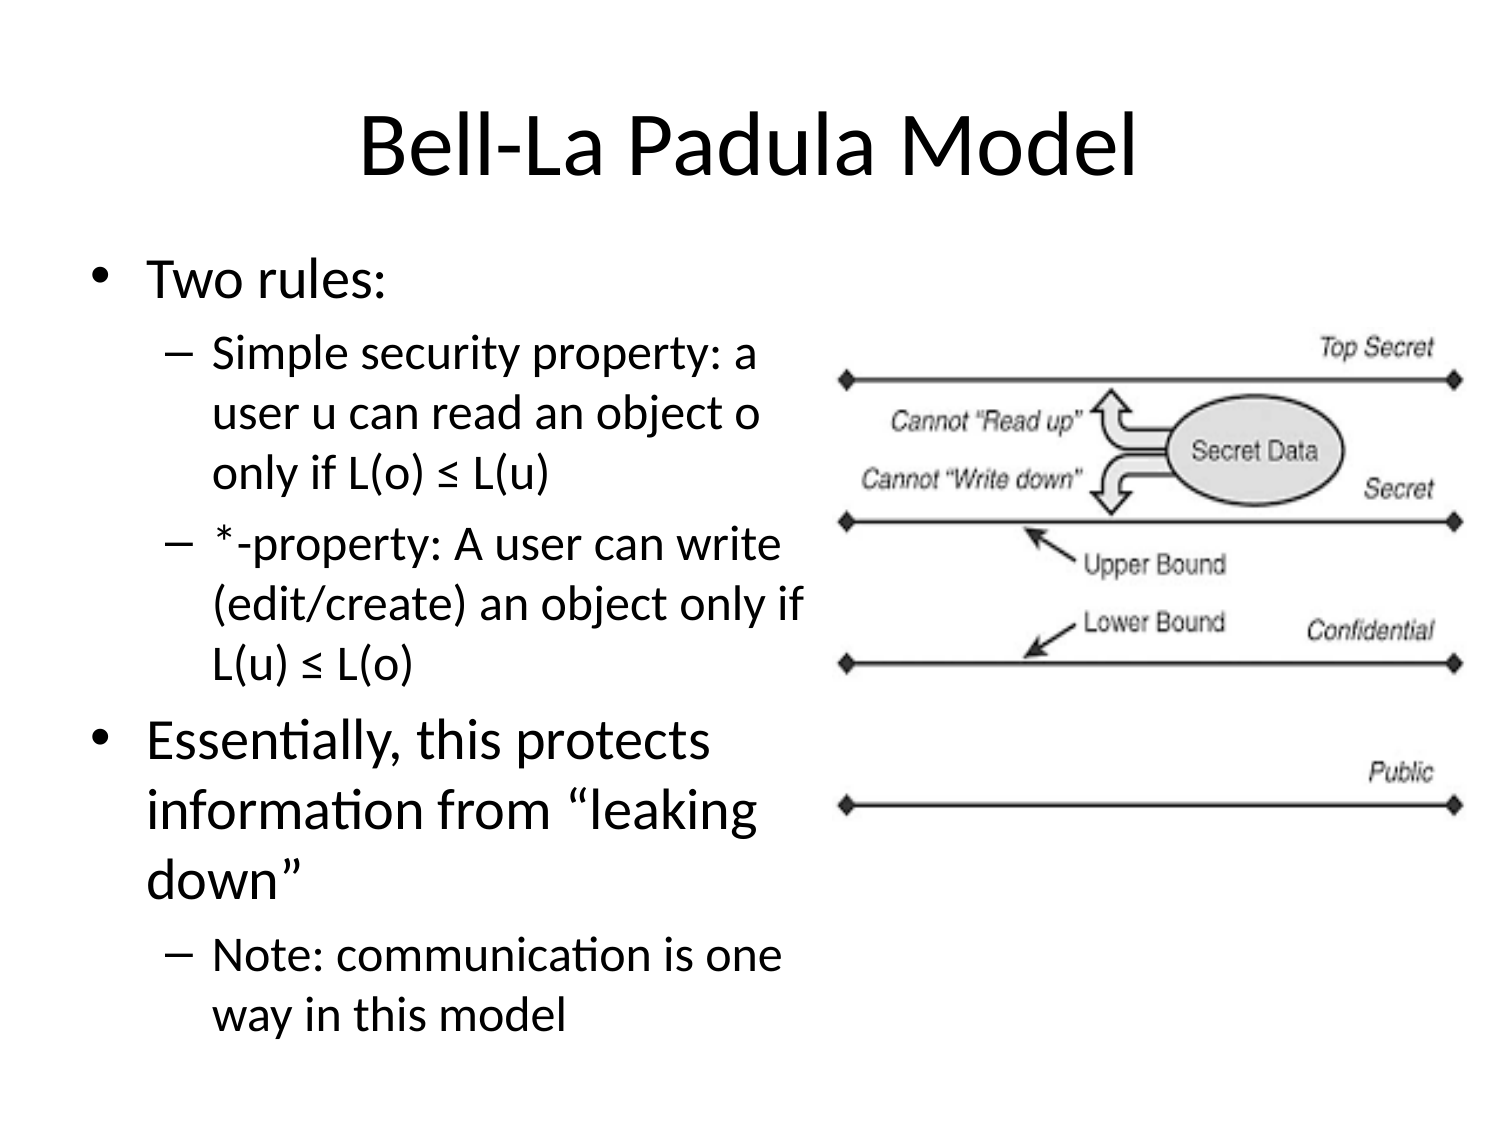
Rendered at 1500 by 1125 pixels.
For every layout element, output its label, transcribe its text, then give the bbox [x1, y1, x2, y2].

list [832, 286, 1500, 959]
title Bell-La Padula Model [75, 45, 1425, 233]
list Two rules: Simple security property: a user u can read an object o only if L(o) ≤ L(u) *-property: A user can write (edit/create) an object only if L(u) ≤ L(o) Essentially, this protects information from “leaking down” Note: communication is one way in this model [75, 232, 833, 1079]
